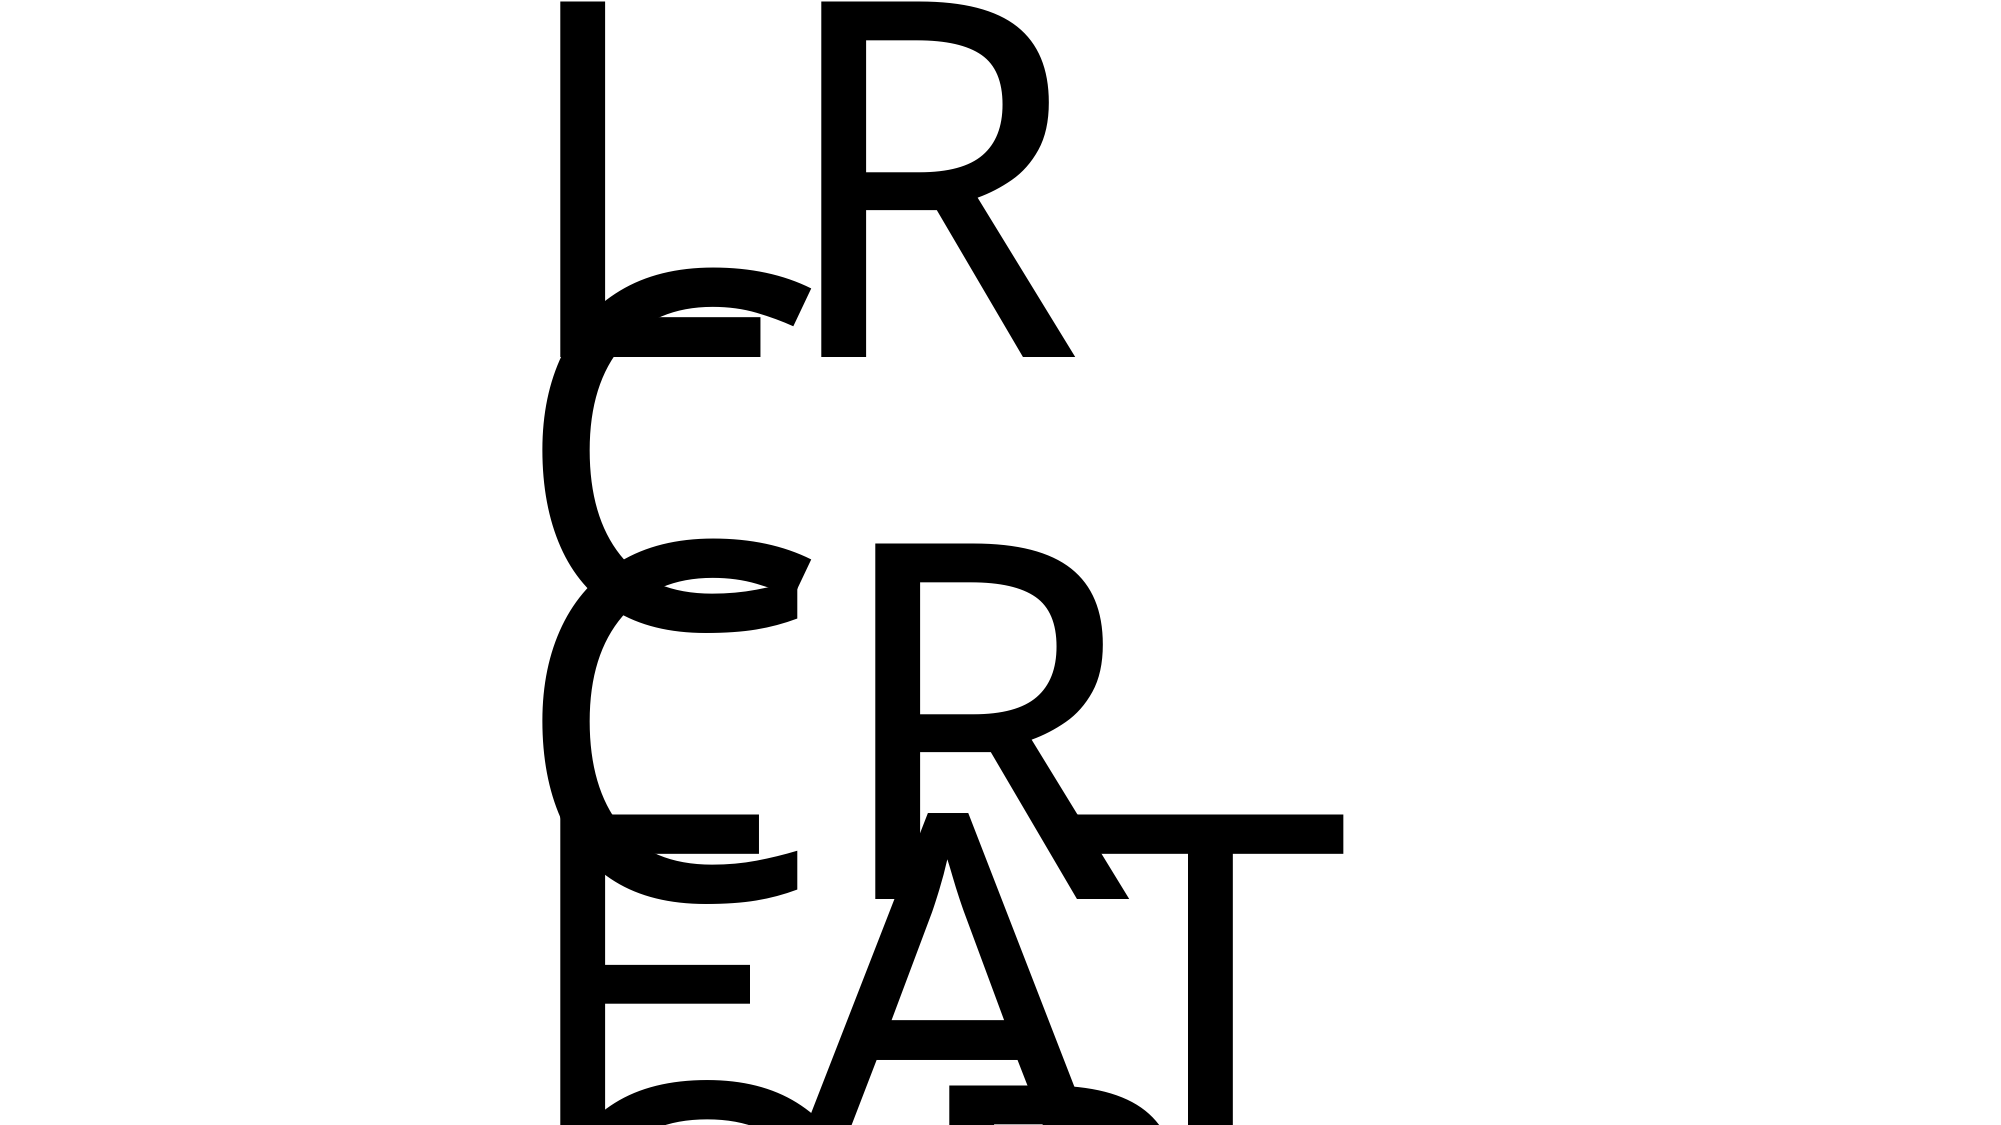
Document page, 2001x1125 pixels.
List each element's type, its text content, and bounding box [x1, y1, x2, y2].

text_box LRC CREATOR [497, 179, 1407, 1125]
